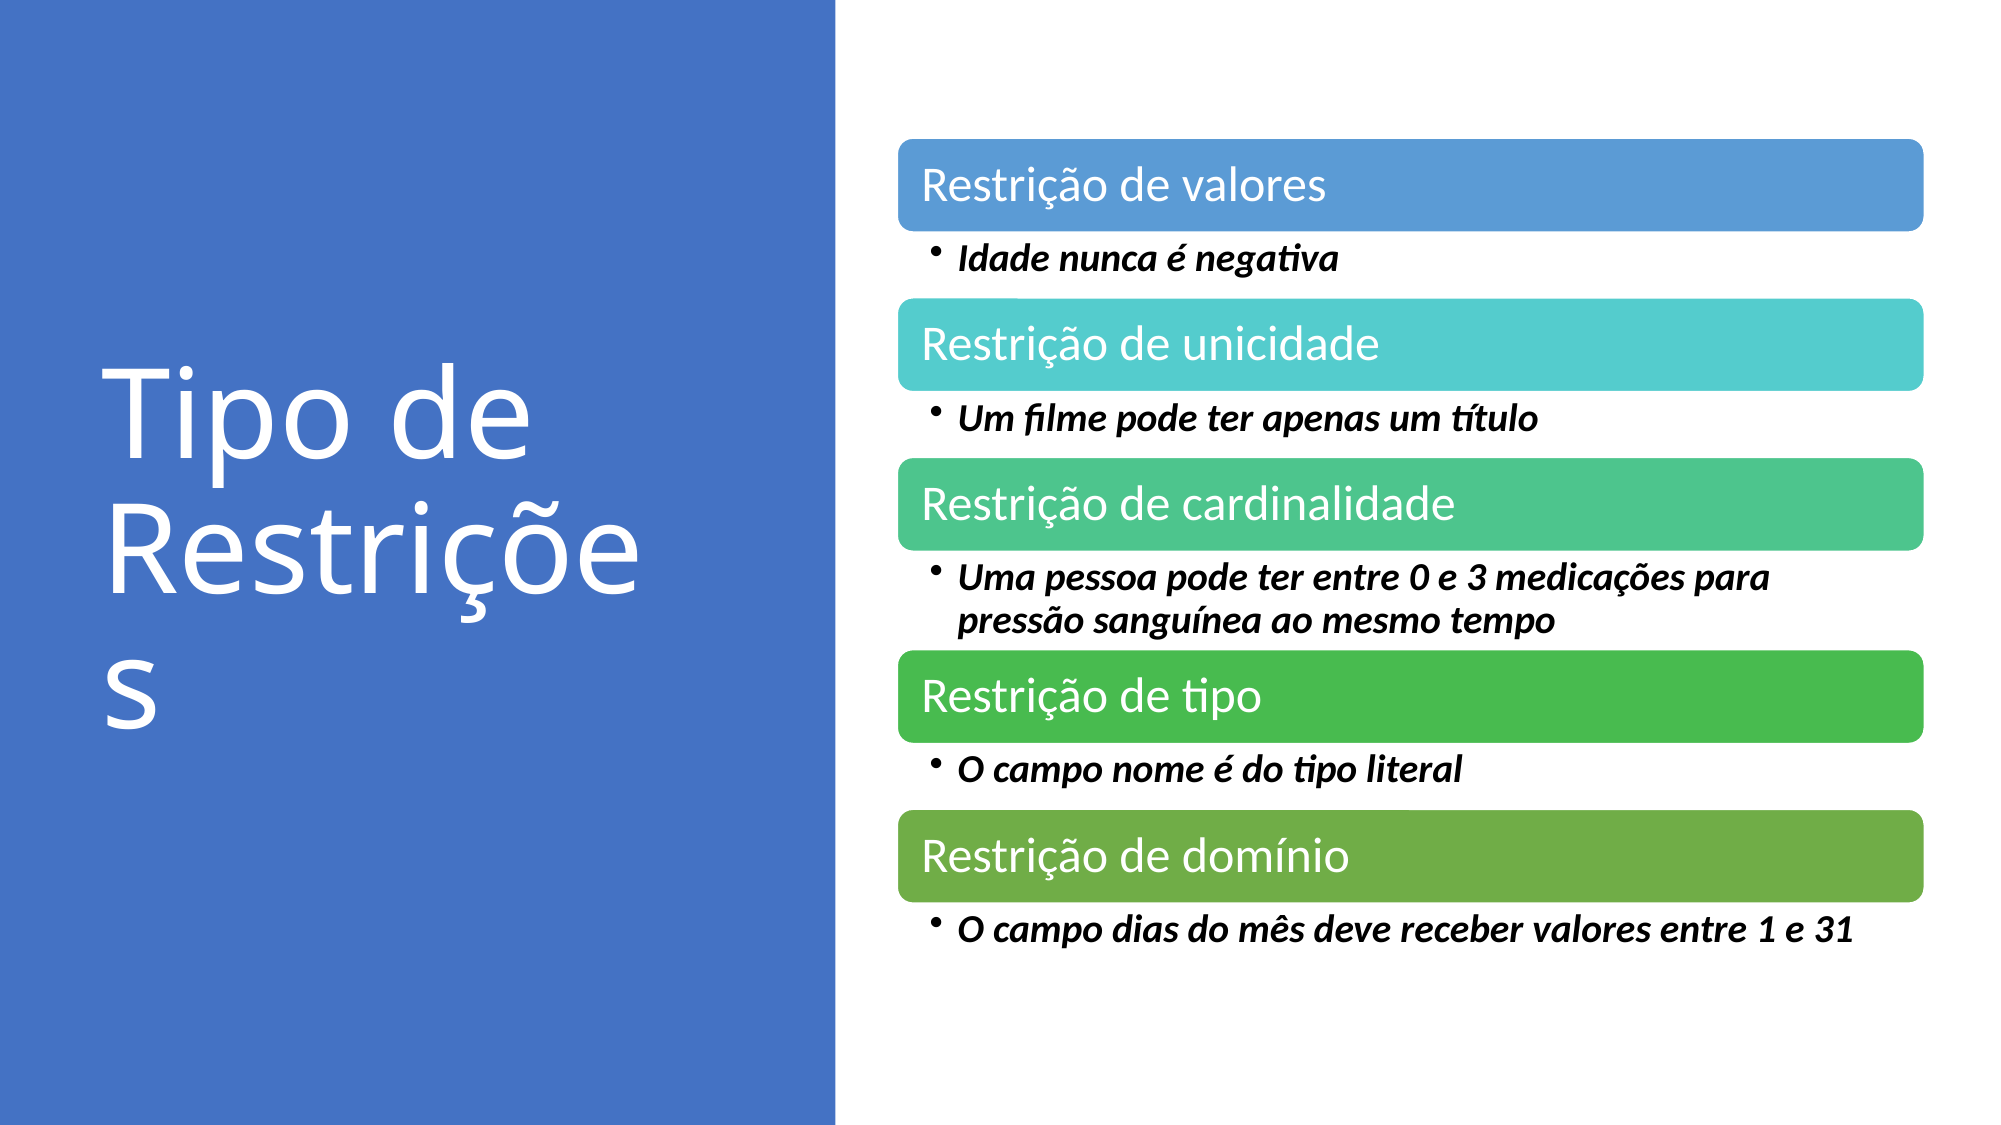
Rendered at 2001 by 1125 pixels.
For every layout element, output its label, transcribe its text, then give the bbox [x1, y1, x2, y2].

text_box [0, 0, 836, 1125]
title Tipo de Restrições [86, 101, 711, 1005]
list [897, 101, 1925, 1005]
